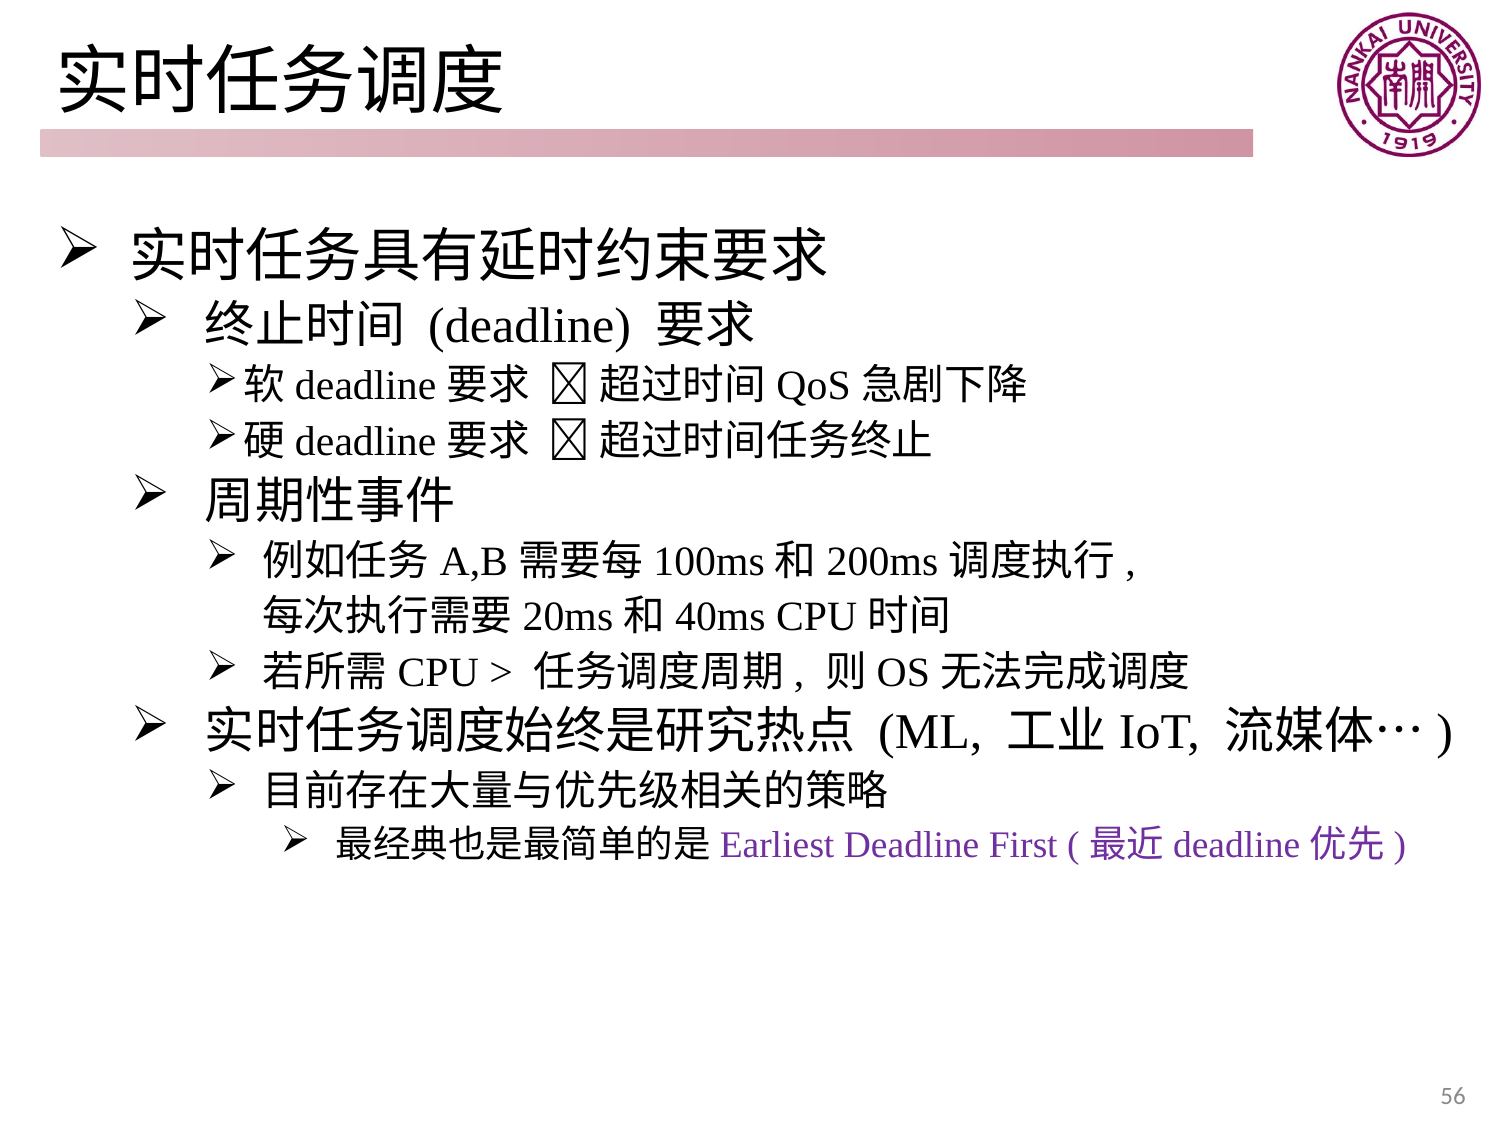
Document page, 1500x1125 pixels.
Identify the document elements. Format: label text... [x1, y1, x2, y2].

picture [1337, 12, 1481, 157]
title 实时任务调度 [40, 33, 1335, 133]
slide_number 56 [1143, 1065, 1481, 1125]
list 实时任务具有延时约束要求 终止时间 (deadline) 要求 软deadline要求  超过时间QoS急剧下降 硬deadline要求  超过时间任务终止 周期性事件 例如任务A,B需要每100ms和200ms调度执行, 每次执行需要20ms和40ms CPU时间 若所需CPU > 任务调度周期, 则OS无法完成调度 实时任务调度始终是研究热点 (ML, 工业IoT, 流媒体…) 目前存在大量与优先级相关的策略 最经典也是最简单的是Earliest Deadline First (最近deadline优先) [40, 218, 1481, 1042]
